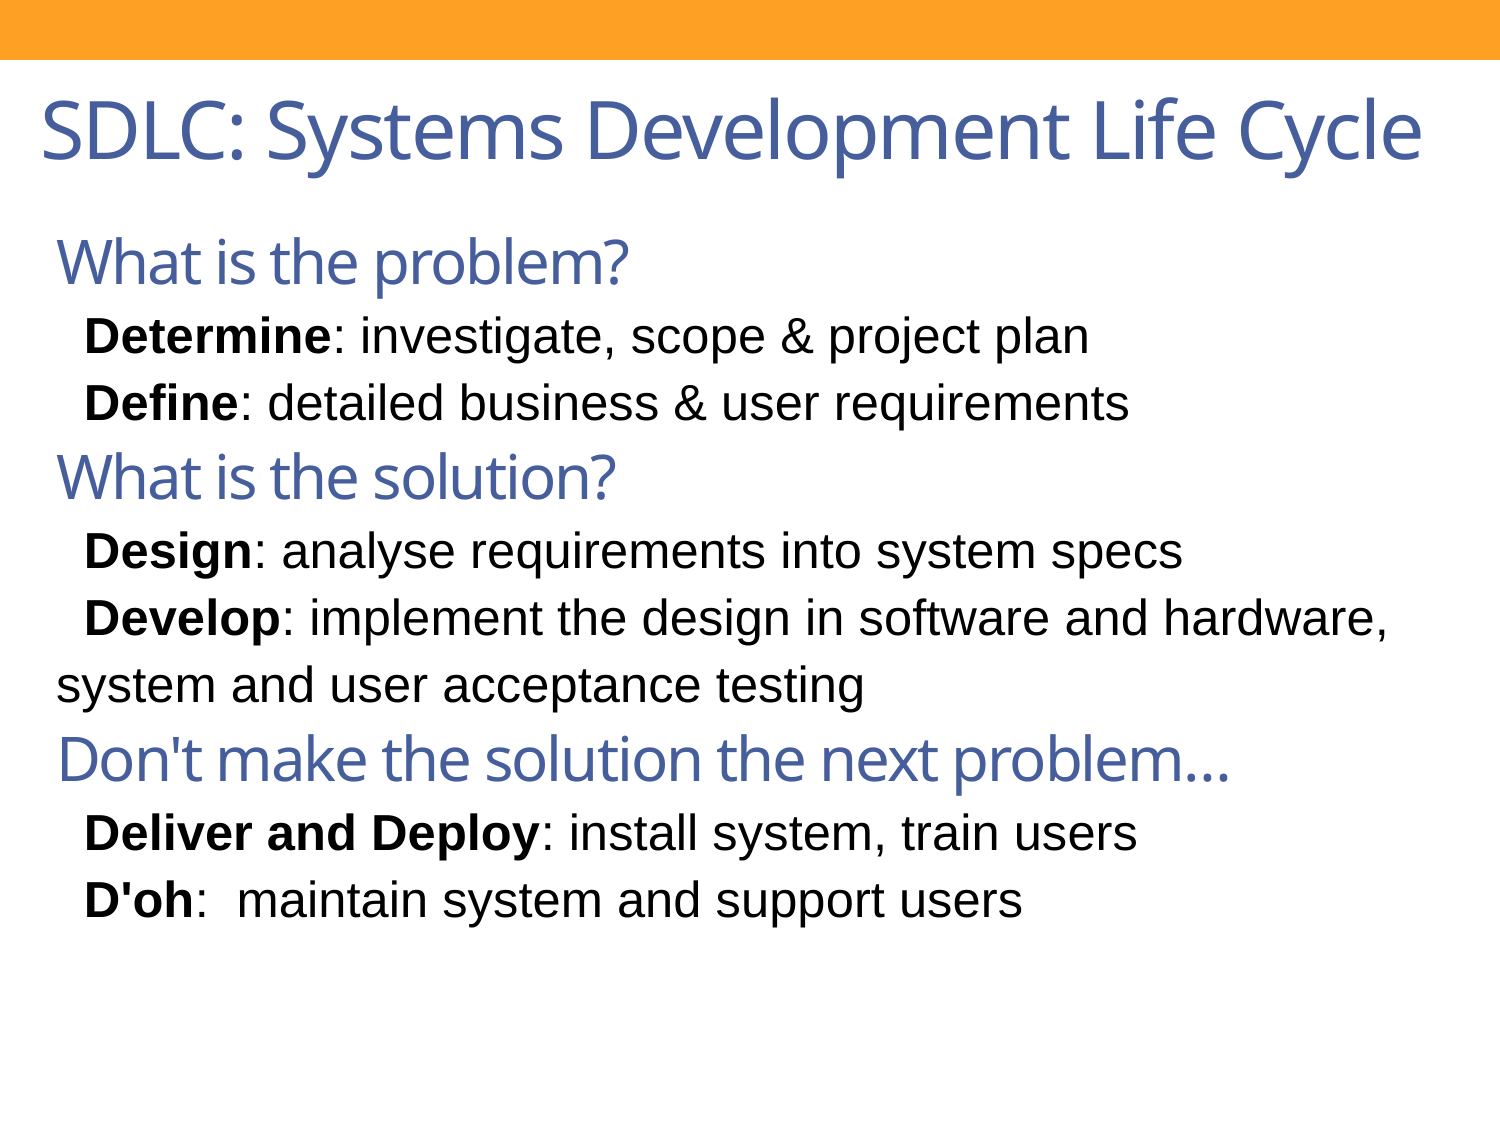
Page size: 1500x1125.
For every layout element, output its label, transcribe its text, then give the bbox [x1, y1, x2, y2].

title SDLC: Systems Development Life Cycle [17, 66, 1447, 189]
text_box What is the problem? Determine: investigate, scope & project plan Define: detailed business & user requirements What is the solution? Design: analyse requirements into system specs Develop: implement the design in software and hardware, system and user acceptance testing Don't make the solution the next problem… Deliver and Deploy: install system, train users D'oh: maintain system and support users [41, 208, 1483, 950]
